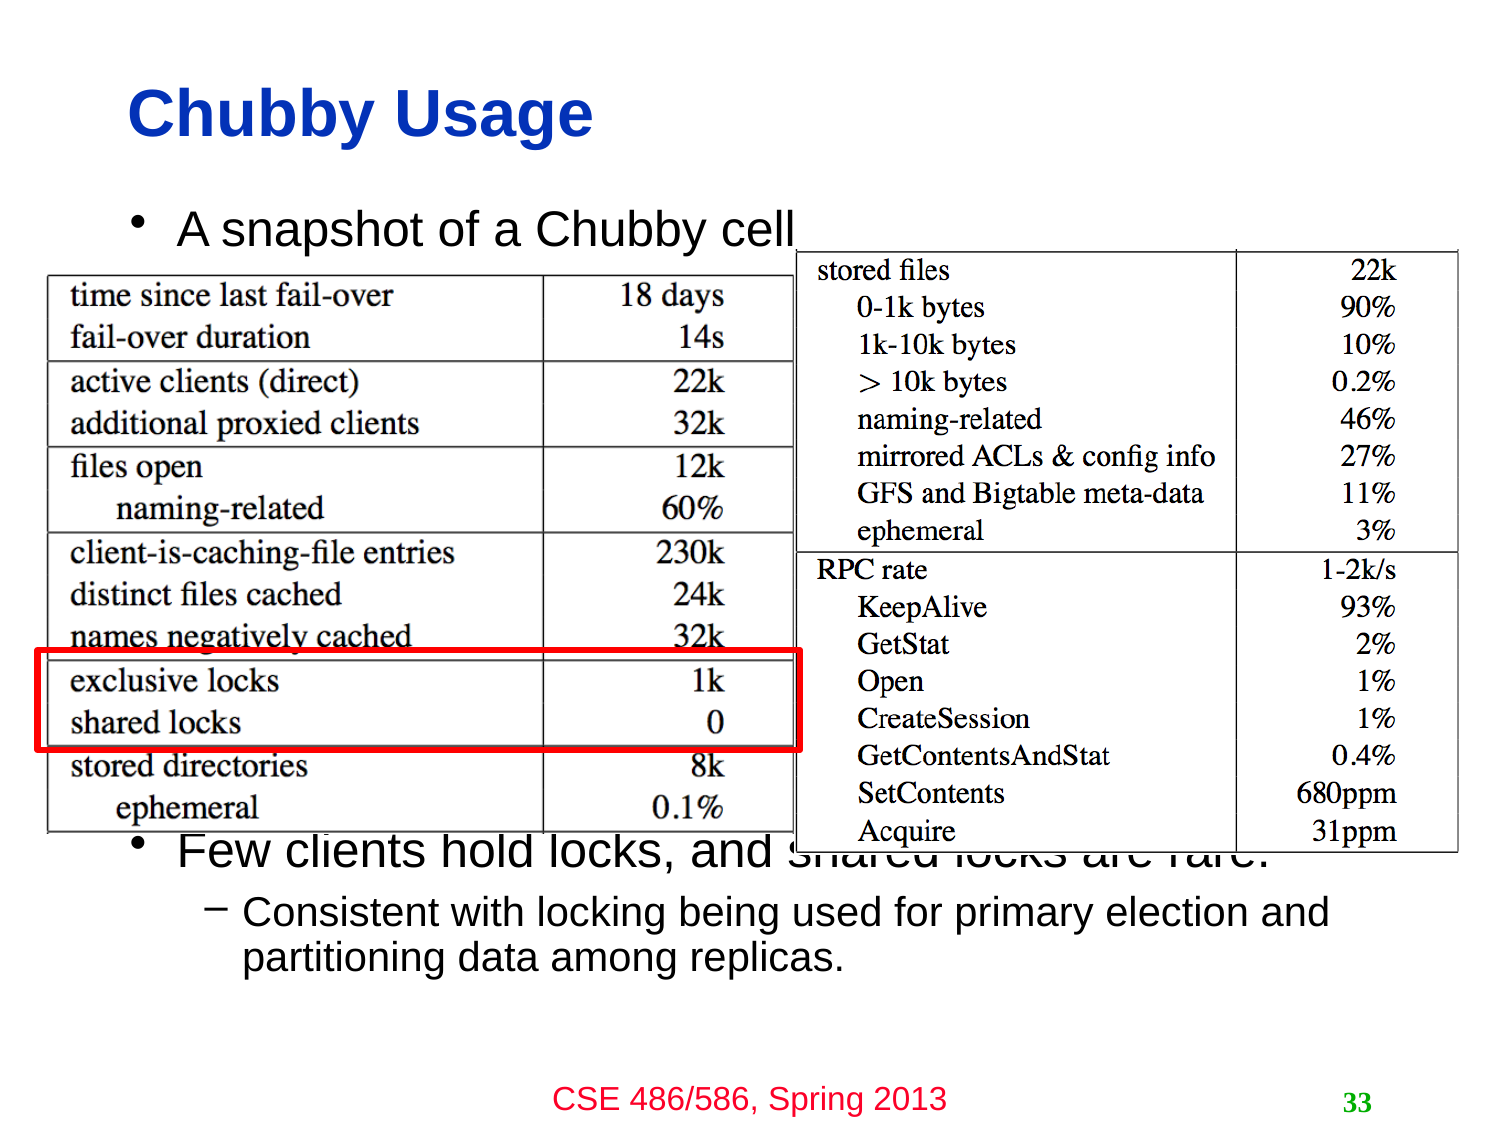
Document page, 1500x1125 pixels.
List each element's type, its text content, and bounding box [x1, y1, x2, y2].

picture [45, 249, 1459, 855]
title Chubby Usage [112, 53, 1310, 176]
list A snapshot of a Chubby cell Few clients hold locks, and shared locks are rare. Consistent with locking being used for primary election and partitioning data among replicas. [114, 842, 1376, 1005]
list A snapshot of a Chubby cell Few clients hold locks, and shared locks are rare. Consistent with locking being used for primary election and partitioning data among replicas. [114, 195, 1376, 273]
slide_number 33 [1074, 1076, 1388, 1125]
